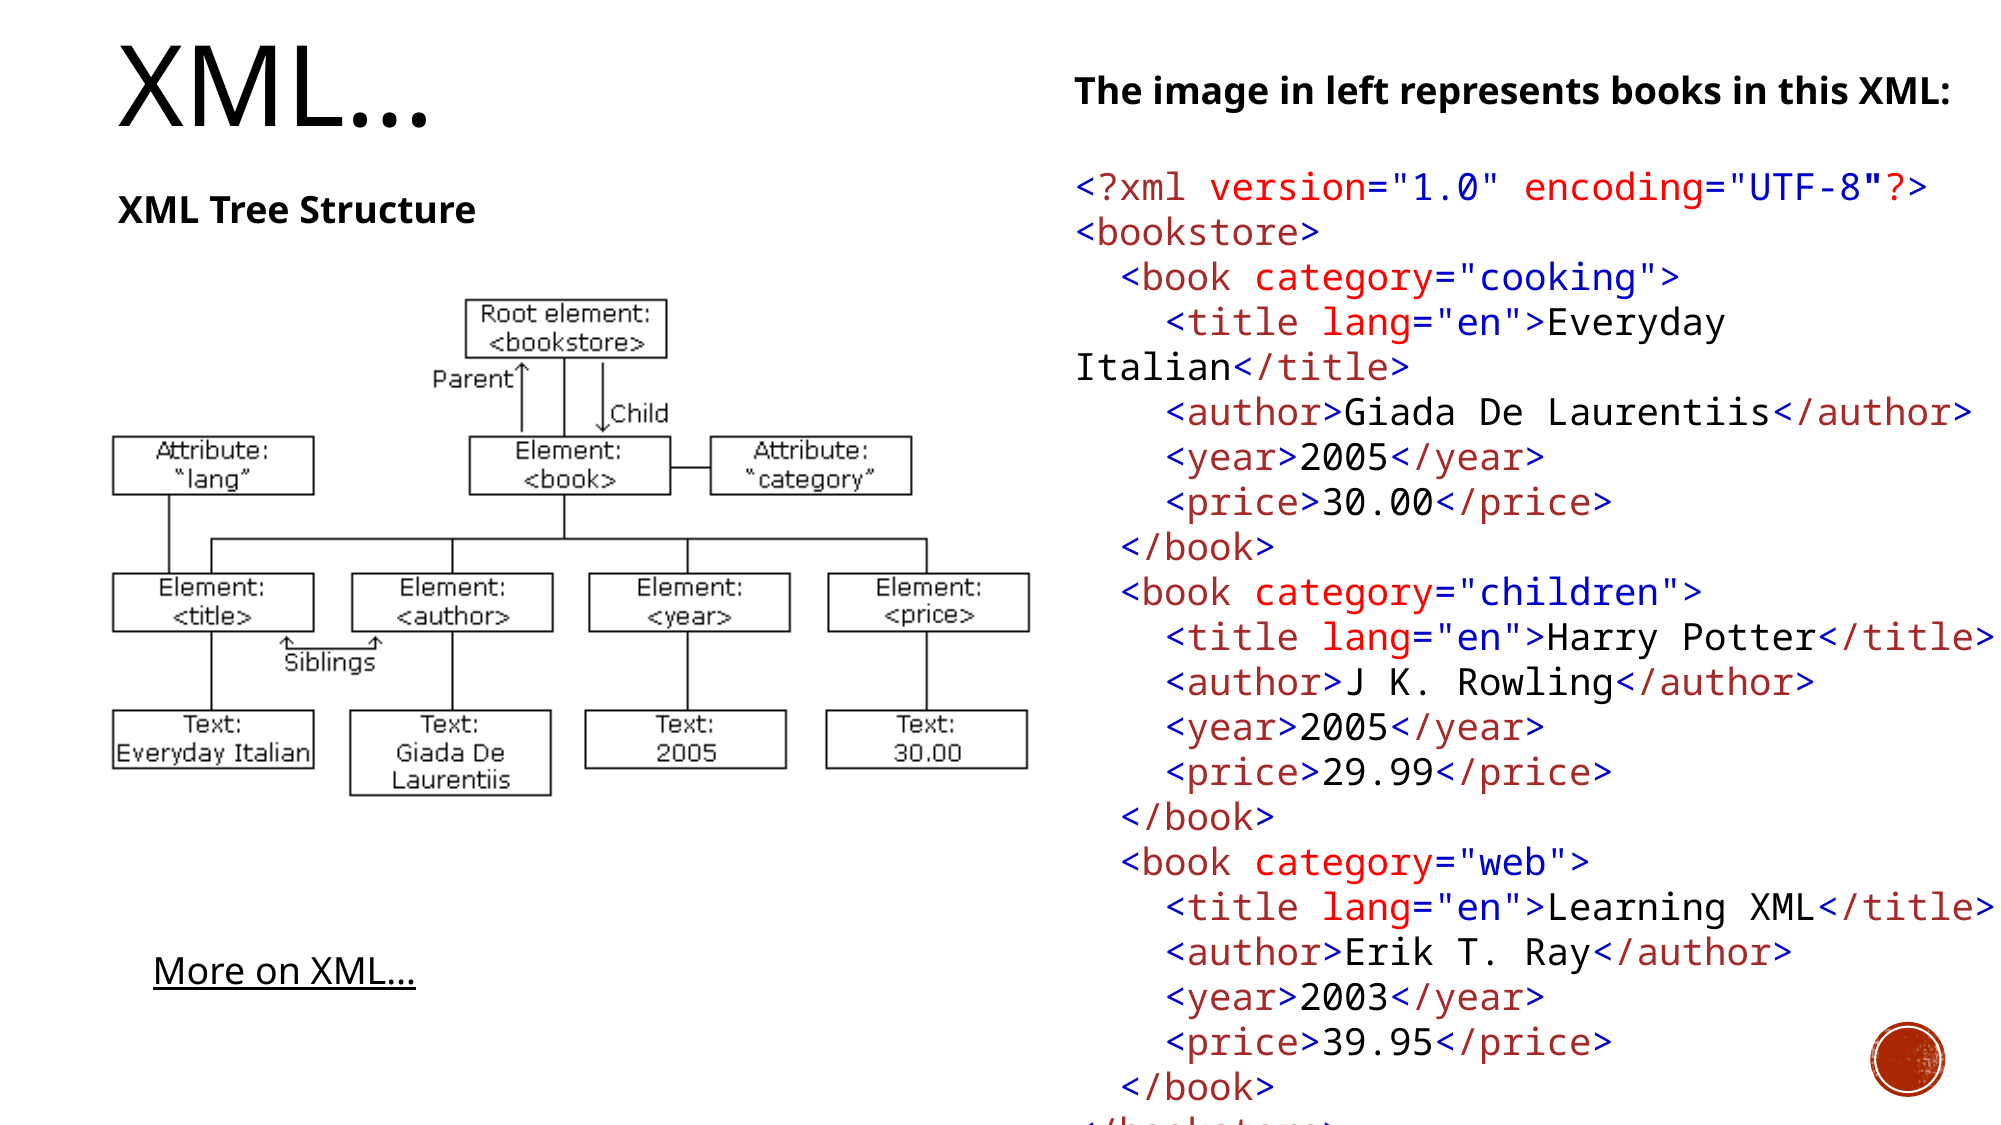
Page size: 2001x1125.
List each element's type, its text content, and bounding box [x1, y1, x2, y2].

picture [102, 283, 1040, 815]
title XML… [103, 20, 586, 160]
text_box The image in left represents books in this XML: [1059, 59, 1974, 120]
text_box XML Tree Structure [103, 178, 501, 238]
text_box <?xml version="1.0" encoding="UTF-8"?> <bookstore> <book category="cooking"> <title lang="en">Everyday Italian</title> <author>Giada De Laurentiis</author> <year>2005</year> <price>30.00</price> </book> <book category="children"> <title lang="en">Harry Potter</title> <author>J K. Rowling</author> <year>2005</year> <price>29.99</price> </book> <book category="web"> <title lang="en">Learning XML</title> <author>Erik T. Ray</author> <year>2003</year> <price>39.95</price> </book> </bookstore> [1059, 155, 2000, 1125]
text_box More on XML… [137, 939, 501, 1006]
